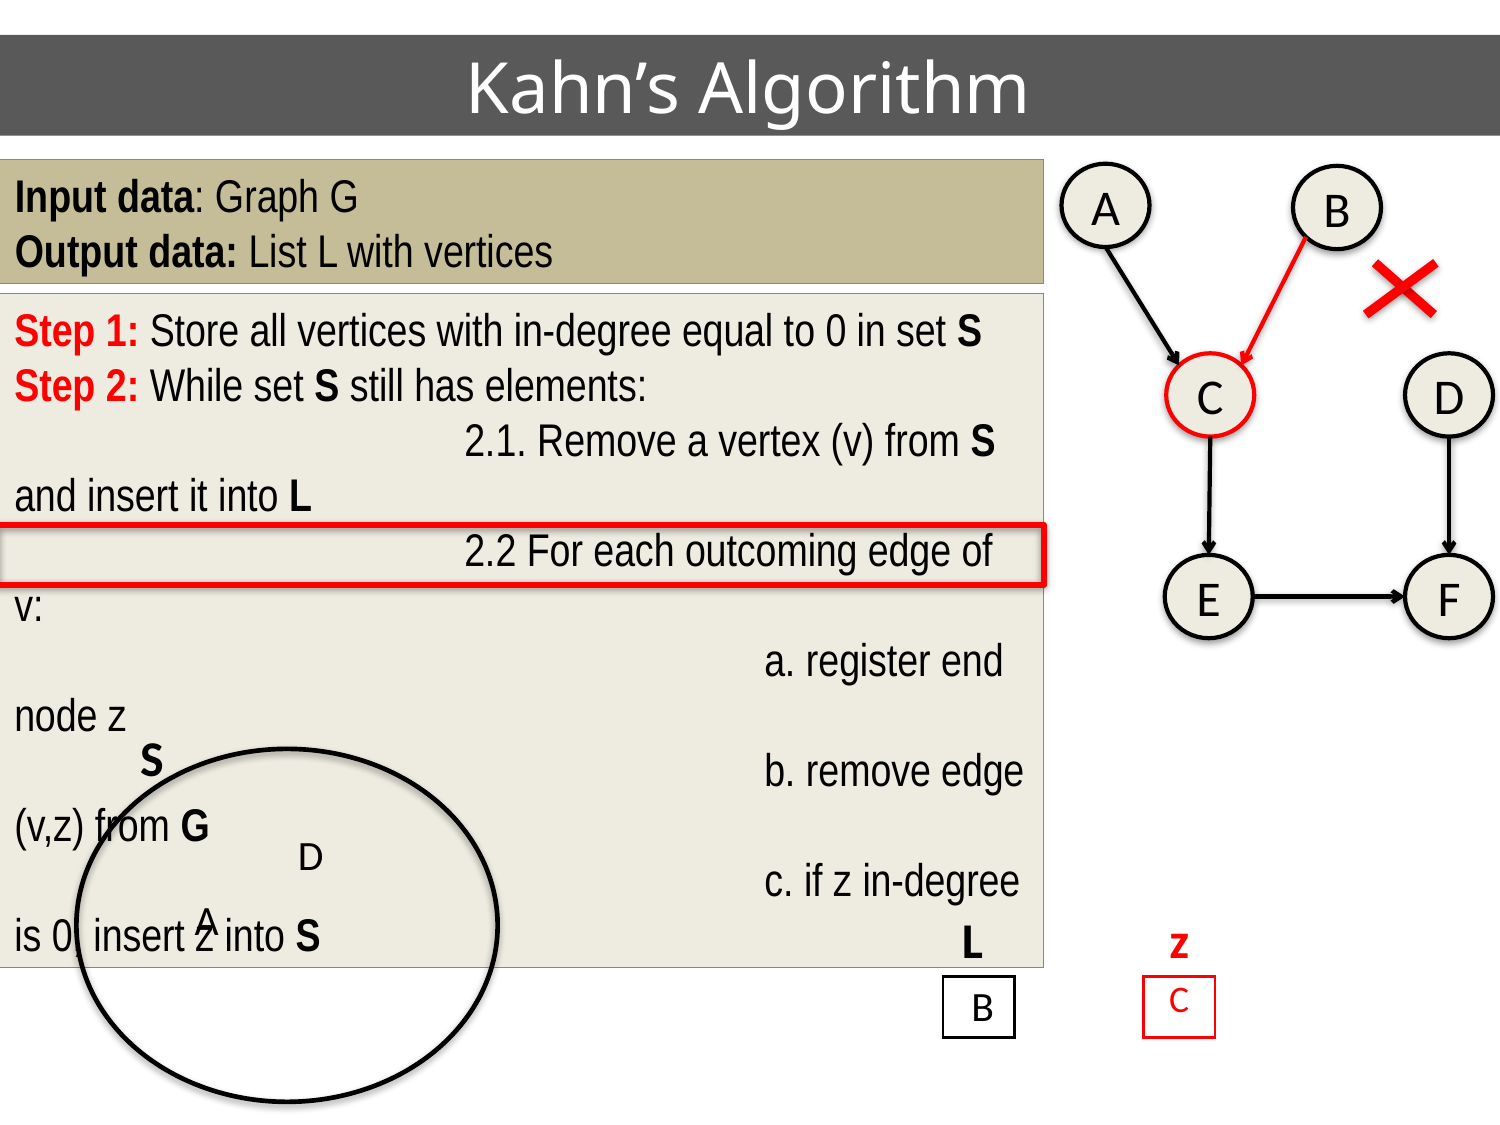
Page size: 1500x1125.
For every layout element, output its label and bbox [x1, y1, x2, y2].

table_header [1145, 978, 1214, 1036]
text_box [1059, 161, 1496, 641]
text_box [0, 159, 1044, 284]
title [0, 34, 1500, 136]
table_header [944, 978, 1013, 1036]
text_box [1154, 901, 1204, 975]
text_box [0, 293, 1046, 1104]
text_box [1365, 262, 1437, 315]
